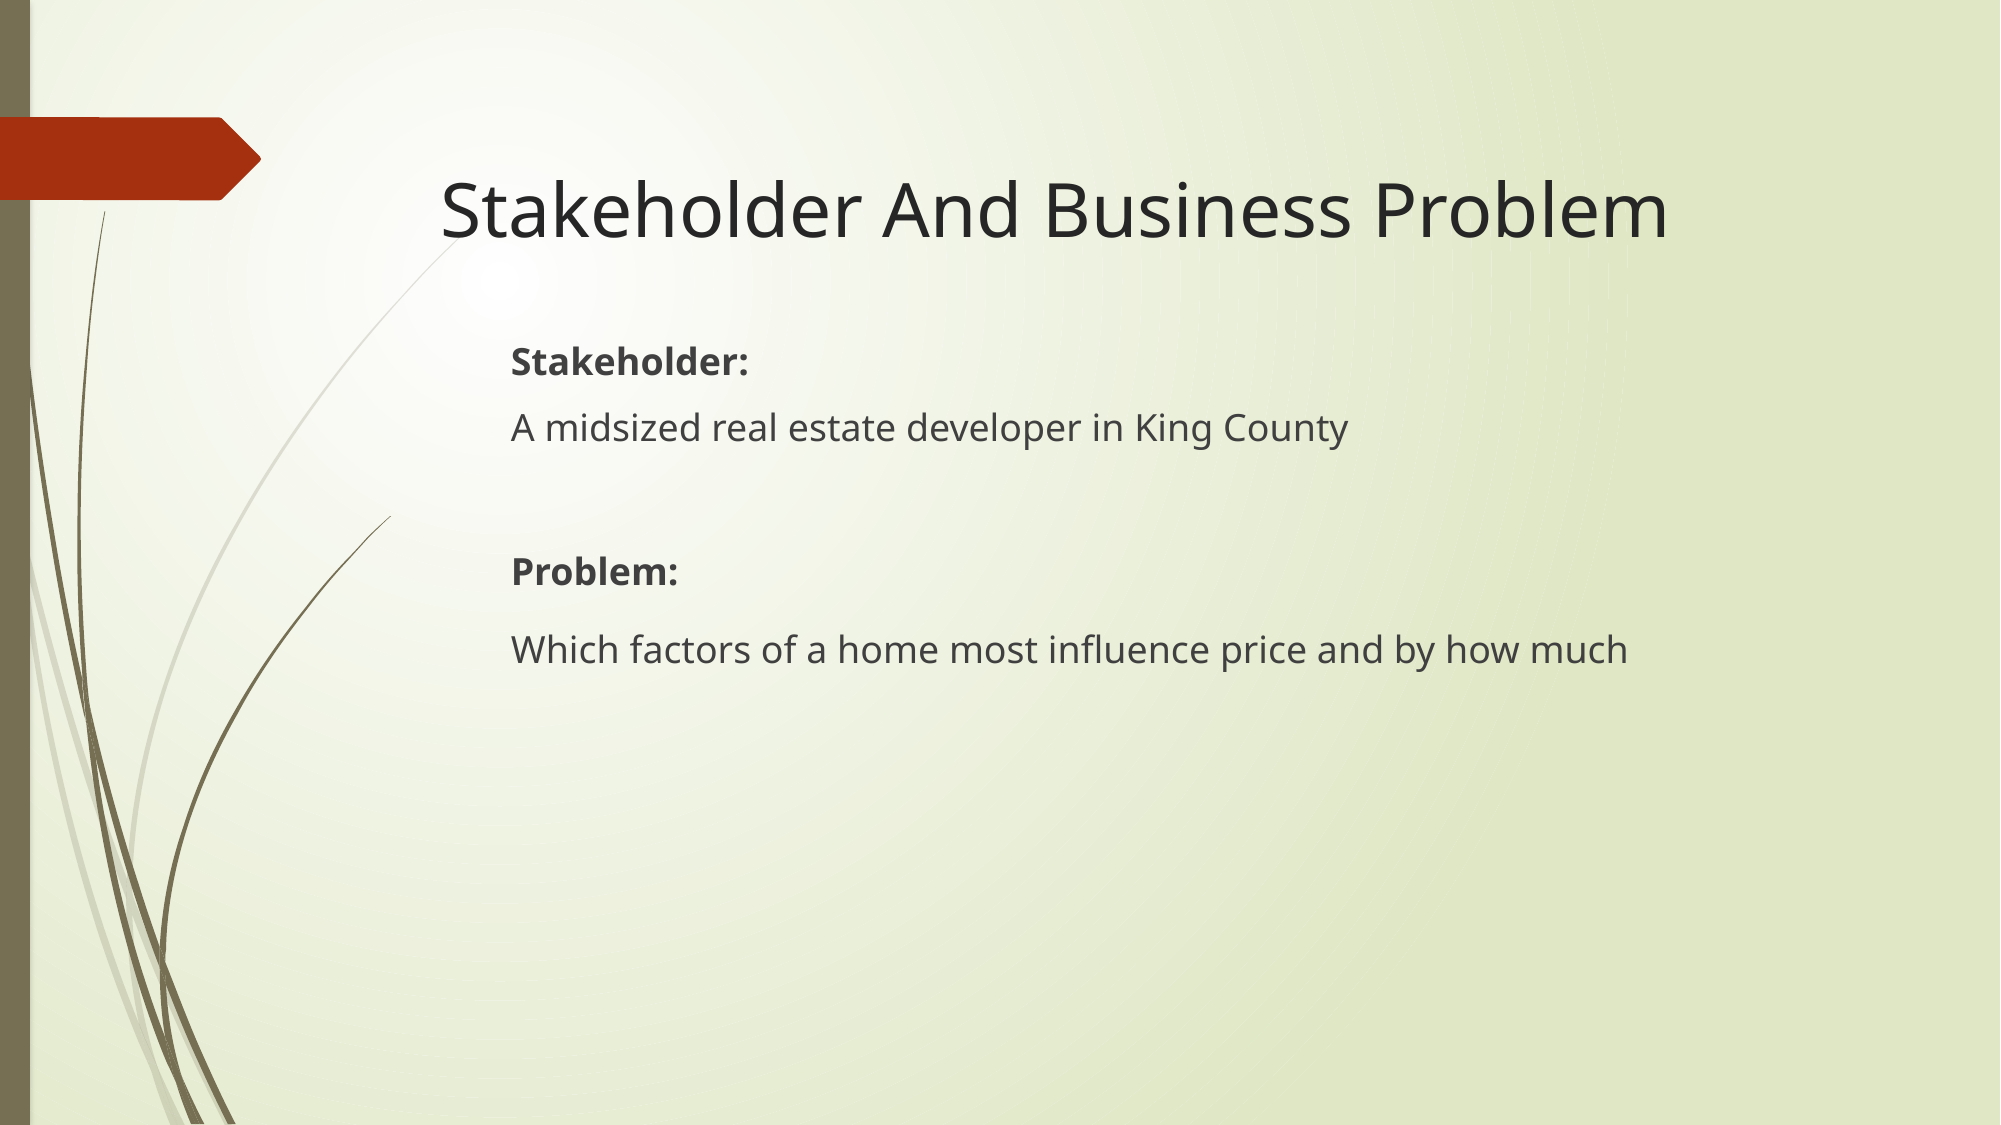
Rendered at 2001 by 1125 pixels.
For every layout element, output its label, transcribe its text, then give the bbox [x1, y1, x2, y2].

list Stakeholder: A midsized real estate developer in King County Problem: Which factors of a home most influence price and by how much [495, 330, 1817, 813]
title Stakeholder And Business Problem [425, 102, 1888, 313]
